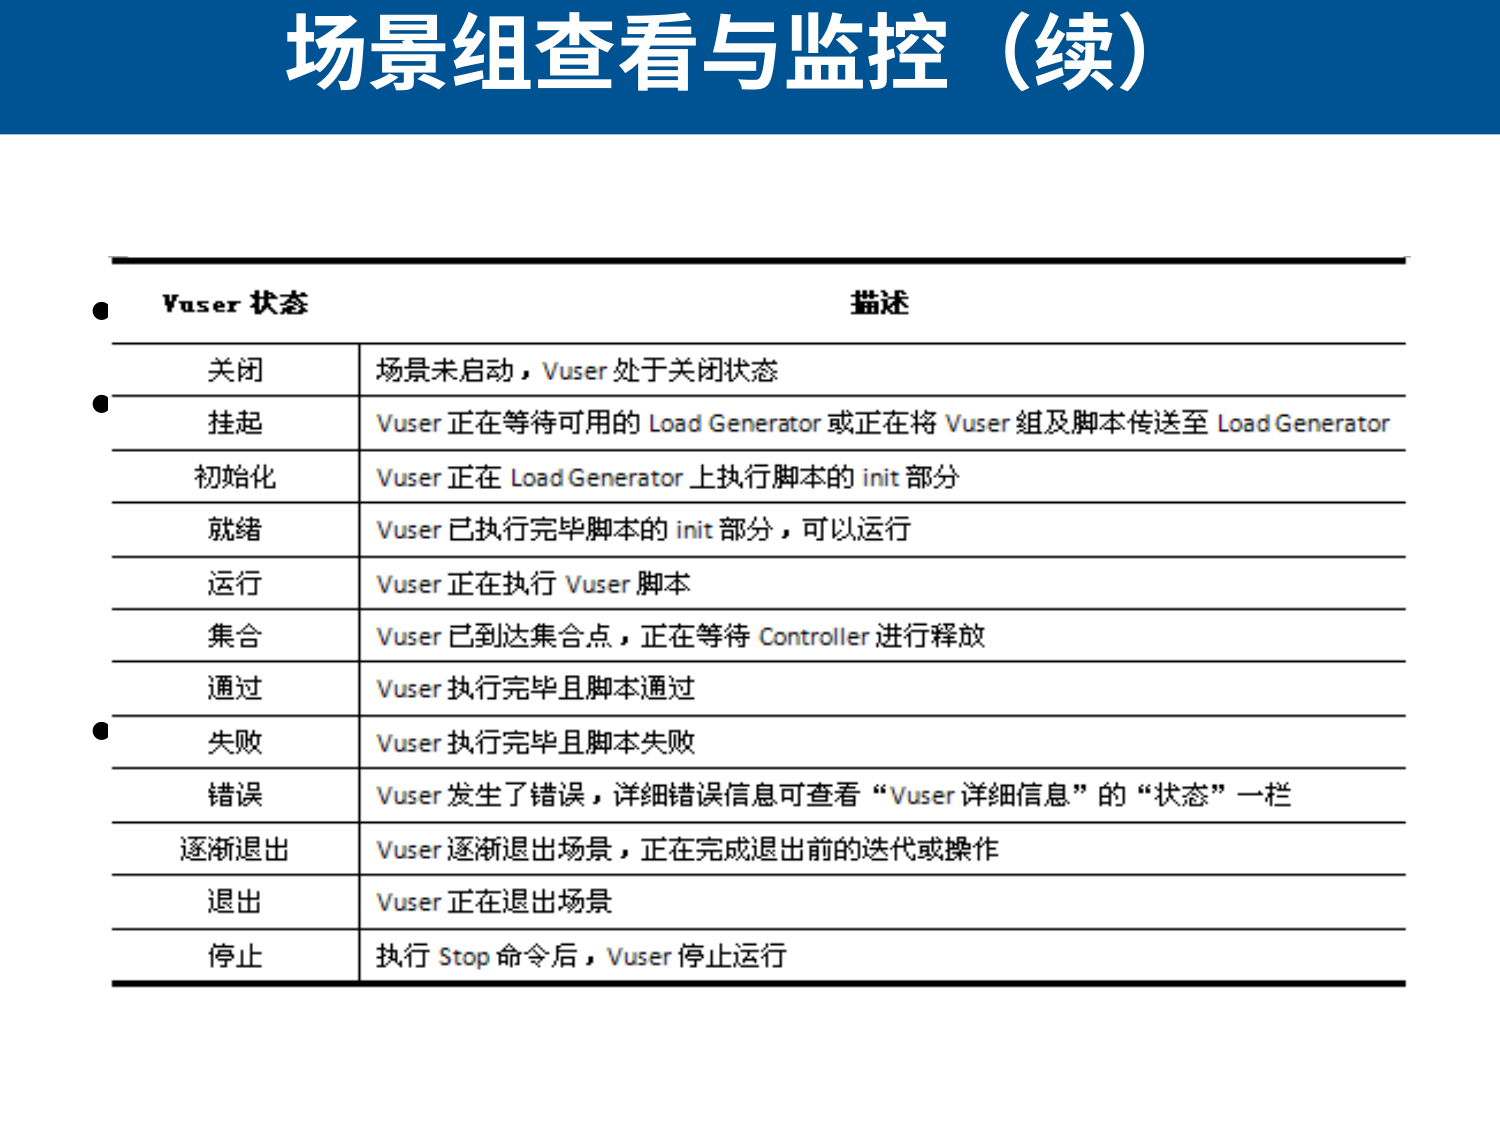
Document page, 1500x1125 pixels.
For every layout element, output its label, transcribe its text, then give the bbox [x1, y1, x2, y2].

picture [107, 255, 1411, 995]
list 监控Vuser状态 控制Vuser组 初始化 、运行 、逐渐停止 、停止 、 暂停（右）、运行一个Vuser（右）、重置（右） 控制单个Vuser——双击 [75, 262, 1425, 1005]
title 场景组查看与监控（续） [2, 0, 1483, 135]
